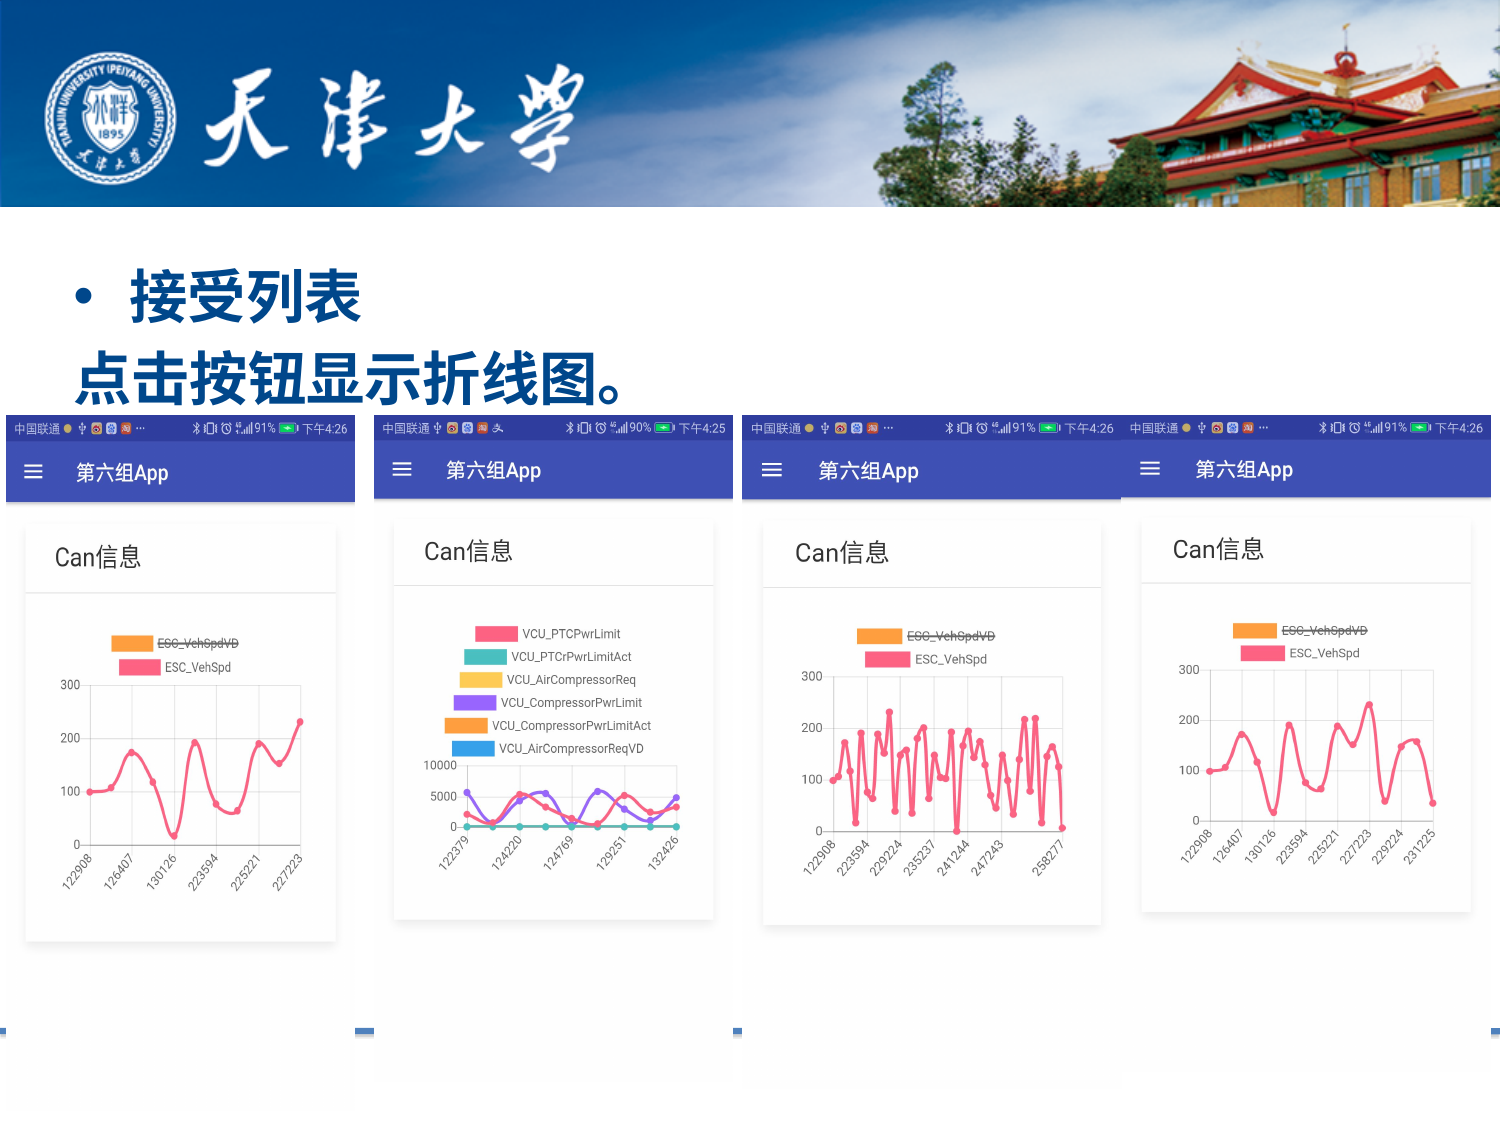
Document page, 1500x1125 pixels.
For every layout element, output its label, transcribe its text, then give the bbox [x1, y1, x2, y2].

picture [742, 415, 1491, 1089]
picture [0, 0, 1500, 207]
picture [374, 415, 733, 1083]
list 接受列表 点击按钮显示折线图。 [58, 253, 1382, 844]
picture [5, 415, 356, 1112]
